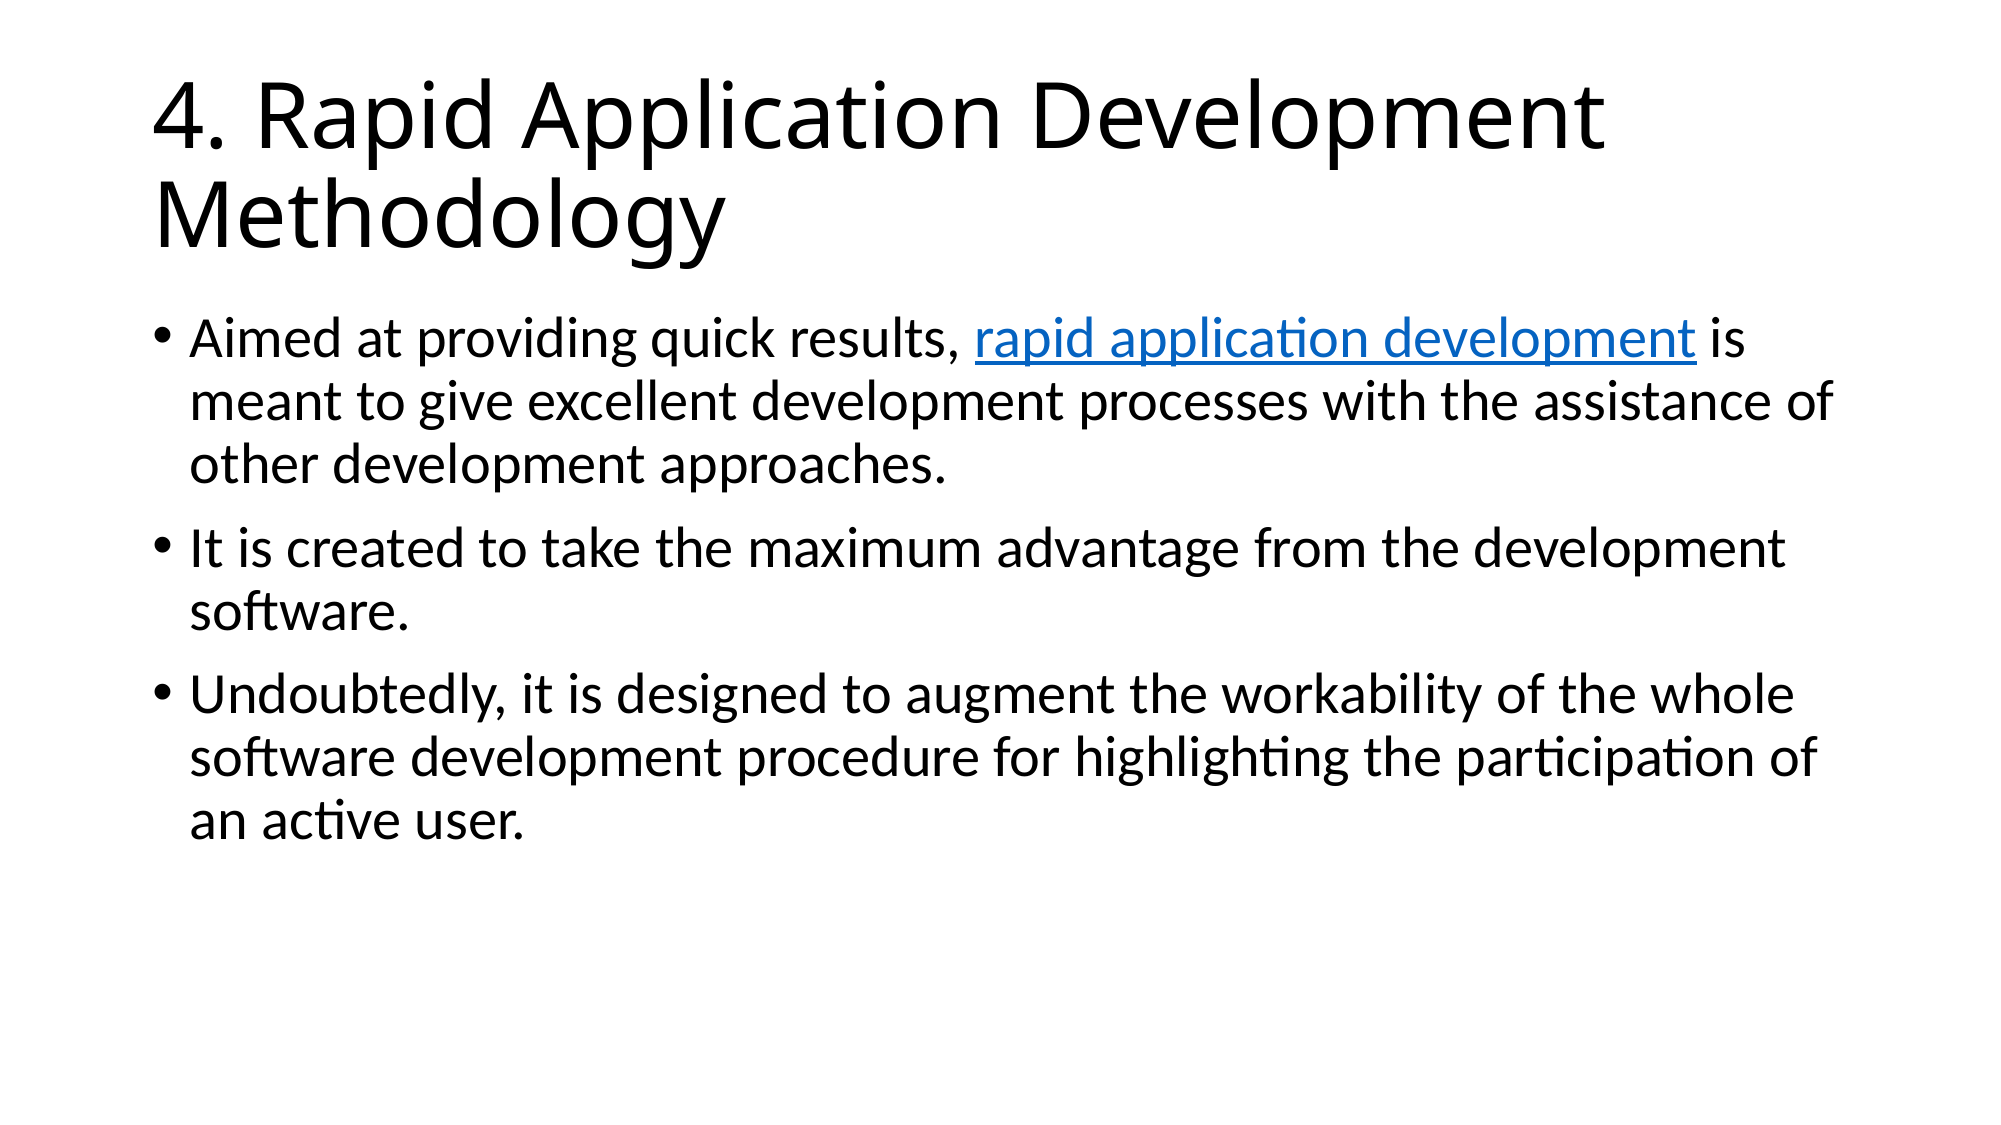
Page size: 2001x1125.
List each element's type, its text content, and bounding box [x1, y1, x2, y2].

title 4. Rapid Application Development Methodology [137, 59, 1863, 278]
list Aimed at providing quick results, rapid application development is meant to give excellent development processes with the assistance of other development approaches. It is created to take the maximum advantage from the development software. Undoubtedly, it is designed to augment the workability of the whole software development procedure for highlighting the participation of an active user. [137, 299, 1863, 1014]
